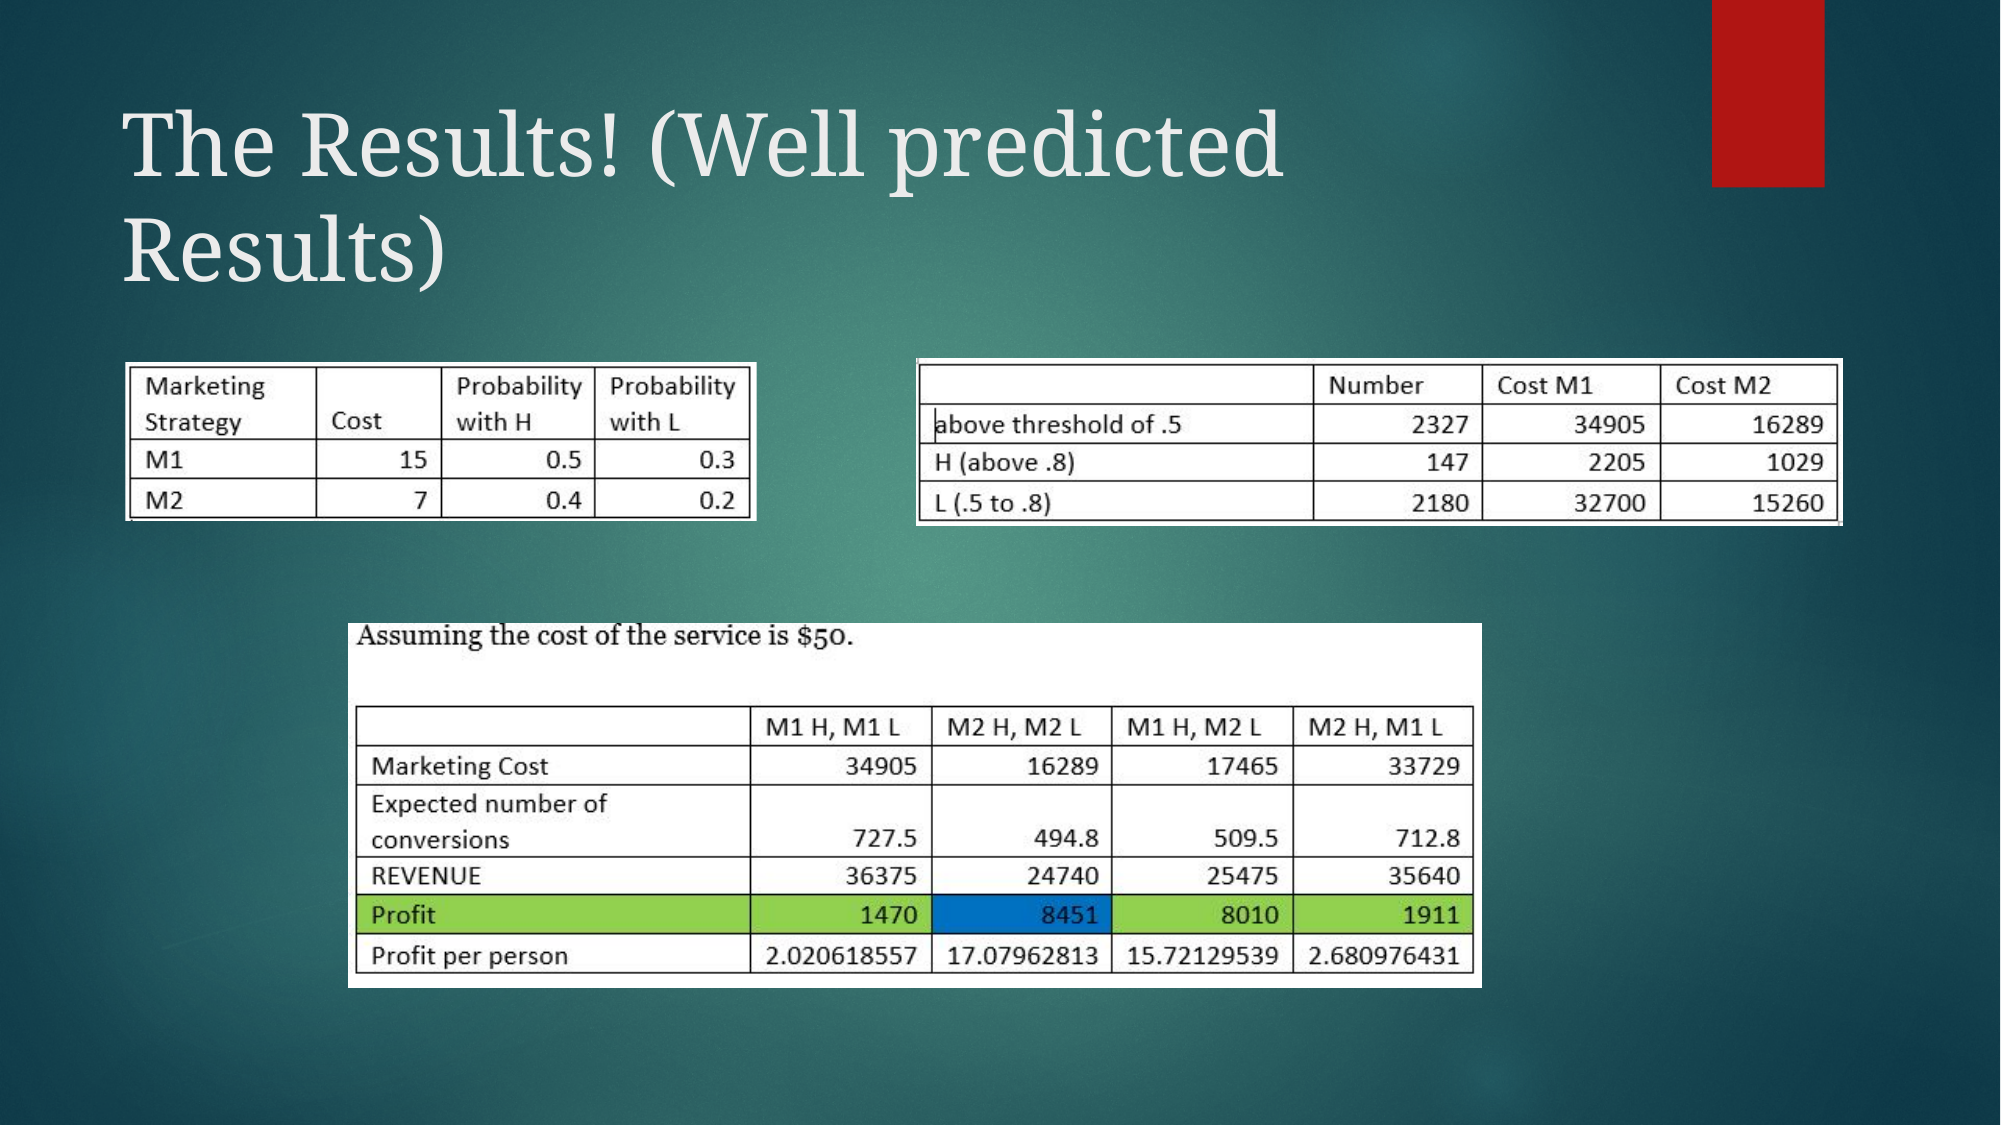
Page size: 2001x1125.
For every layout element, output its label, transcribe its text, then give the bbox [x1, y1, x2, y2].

picture [0, 0, 2001, 1125]
title The Results! (Well predicted Results) [106, 74, 1649, 304]
